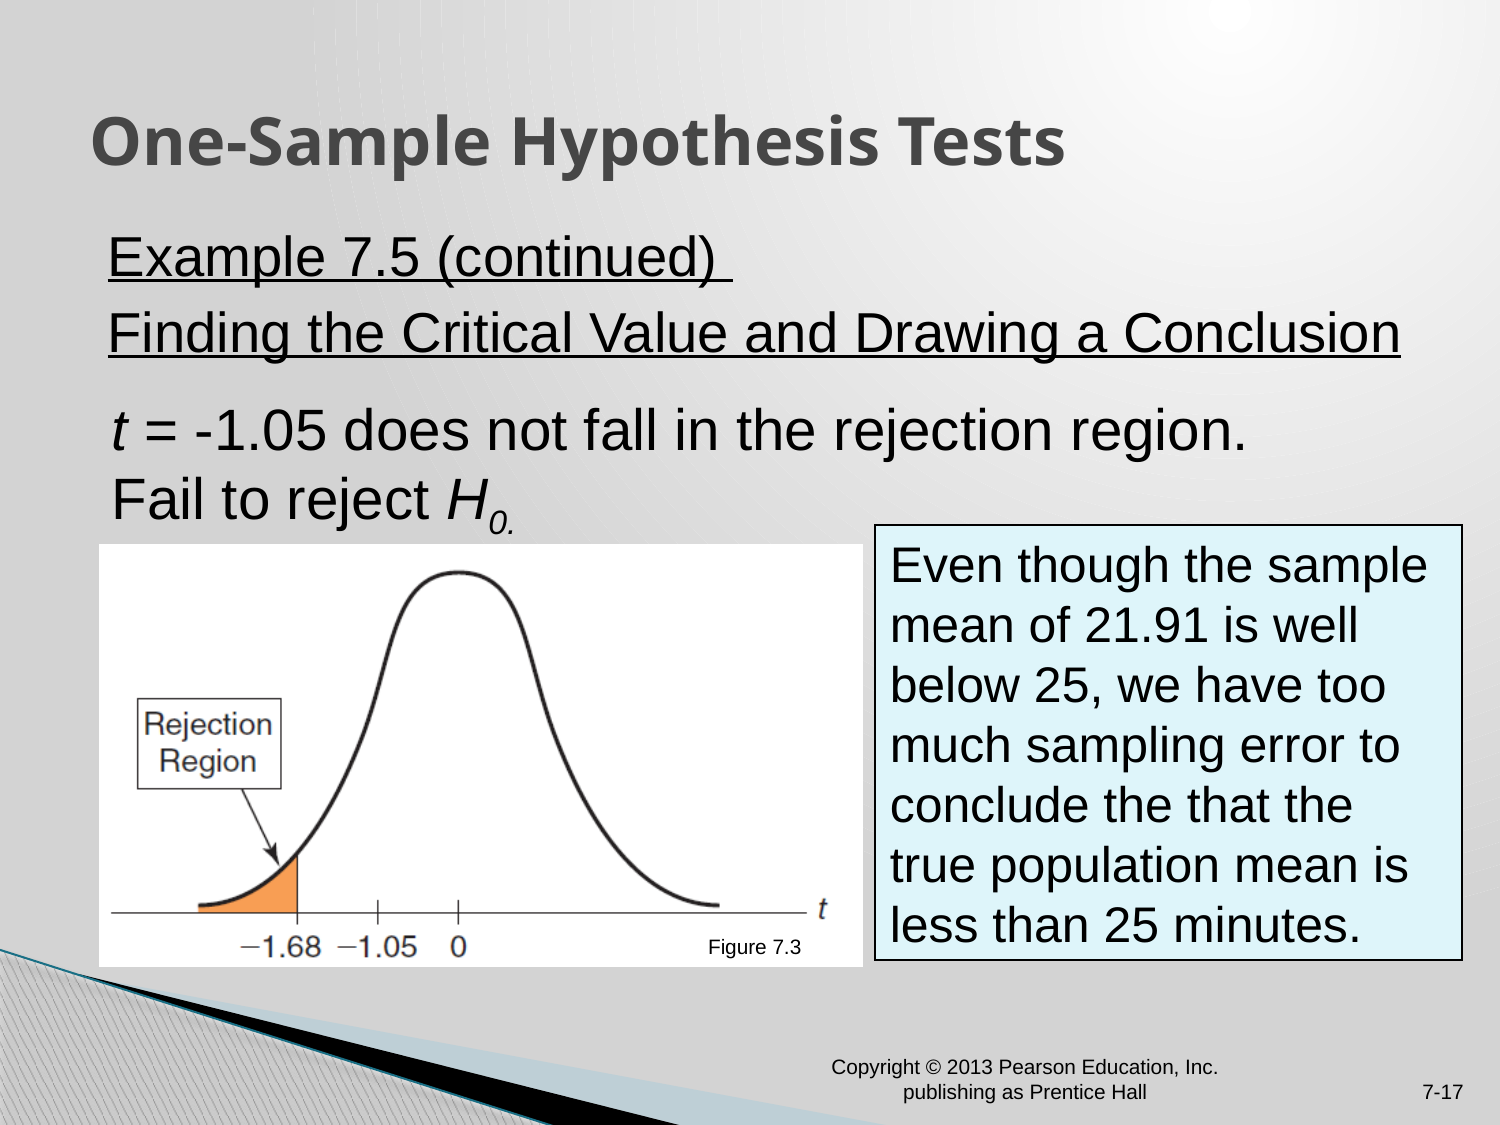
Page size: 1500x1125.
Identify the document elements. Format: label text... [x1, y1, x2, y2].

title One-Sample Hypothesis Tests [75, 45, 1425, 233]
picture [99, 544, 863, 967]
list Example 7.5 (continued) Finding the Critical Value and Drawing a Conclusion [74, 212, 1425, 1010]
footer Copyright © 2013 Pearson Education, Inc. publishing as Prentice Hall [812, 1051, 1238, 1112]
text_box Even though the sample mean of 21.91 is well below 25, we have too much sampling error to conclude the that the true population mean is less than 25 minutes. [874, 524, 1463, 960]
slide_number 7-17 [1362, 1051, 1479, 1112]
text_box t = -1.05 does not fall in the rejection region. Fail to reject H0. [97, 384, 1266, 549]
